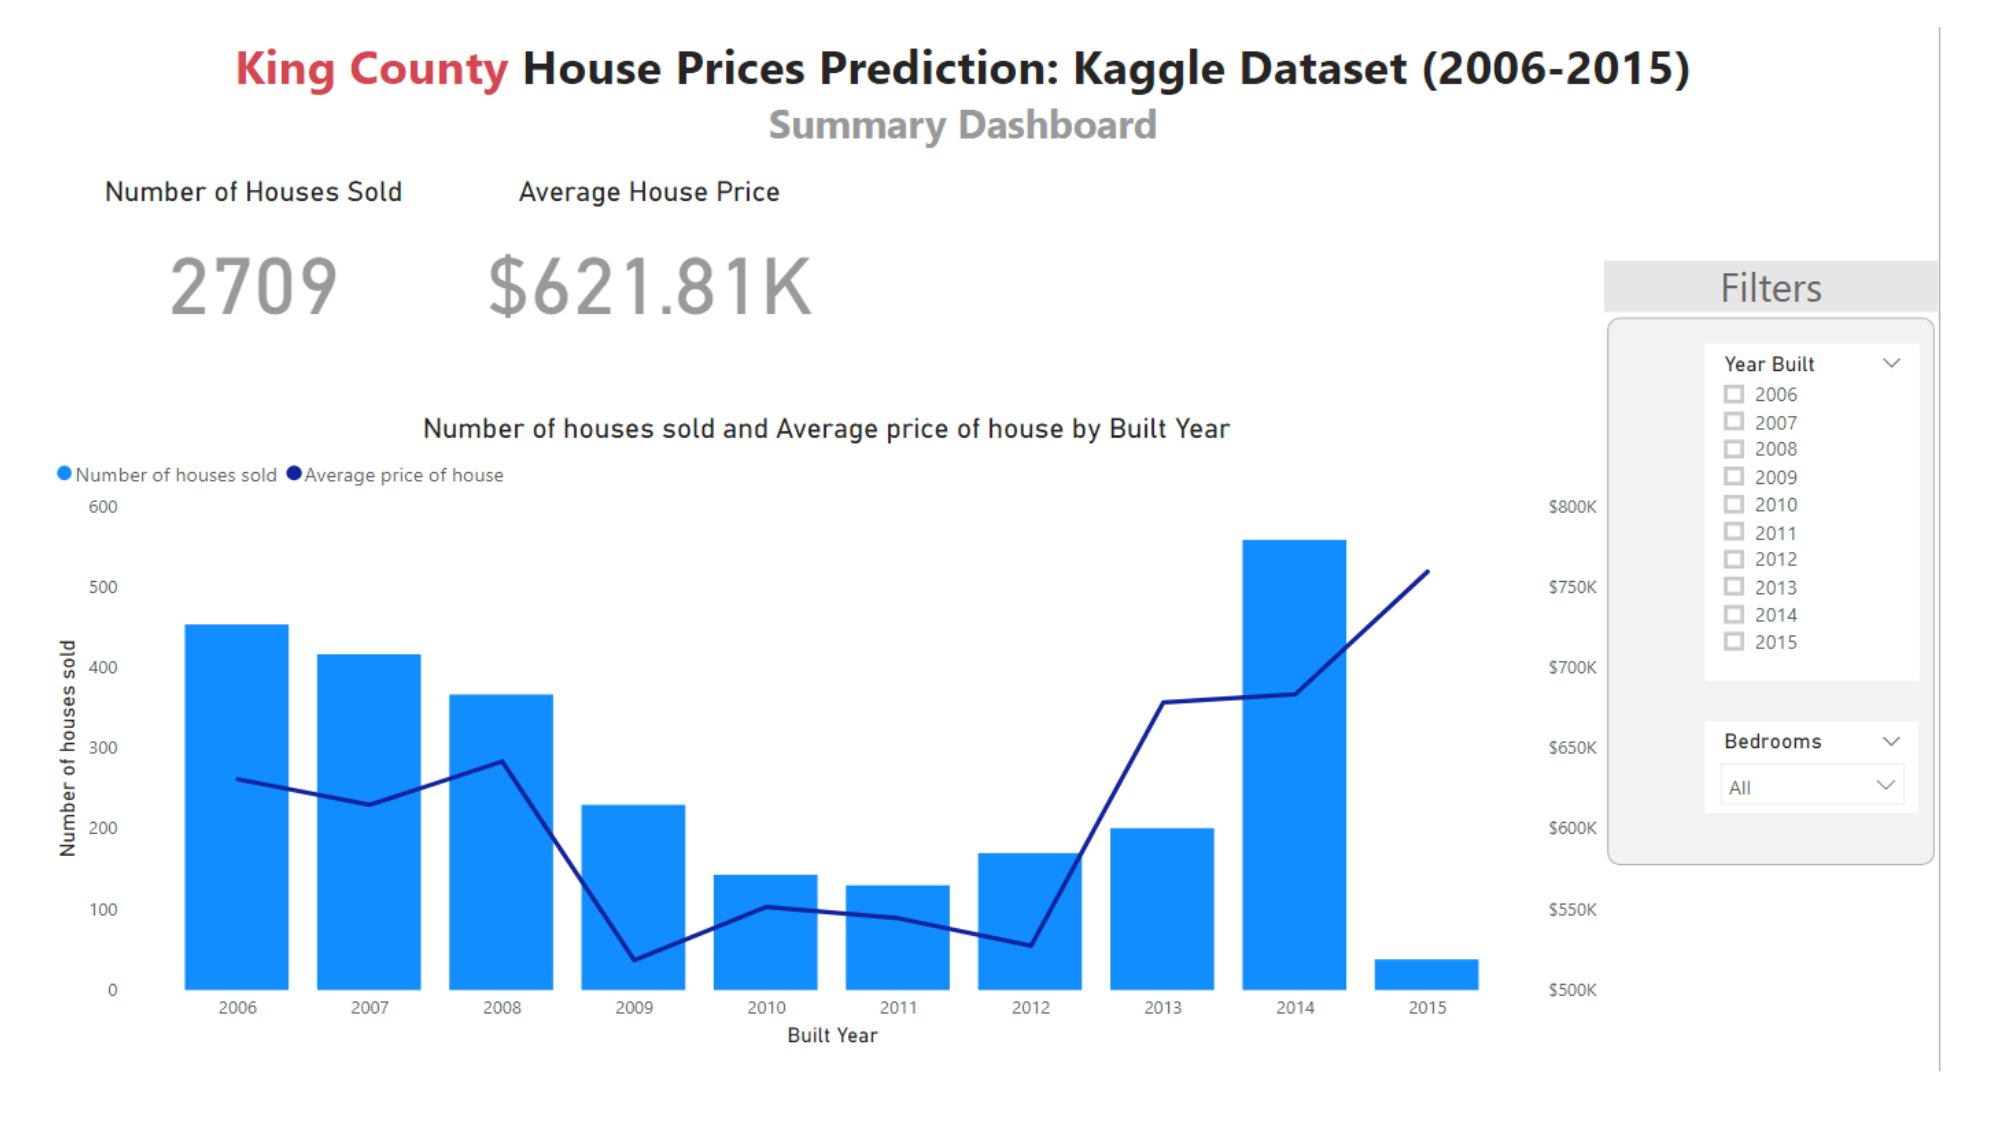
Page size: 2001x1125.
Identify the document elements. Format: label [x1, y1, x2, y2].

picture [50, 27, 1946, 1071]
